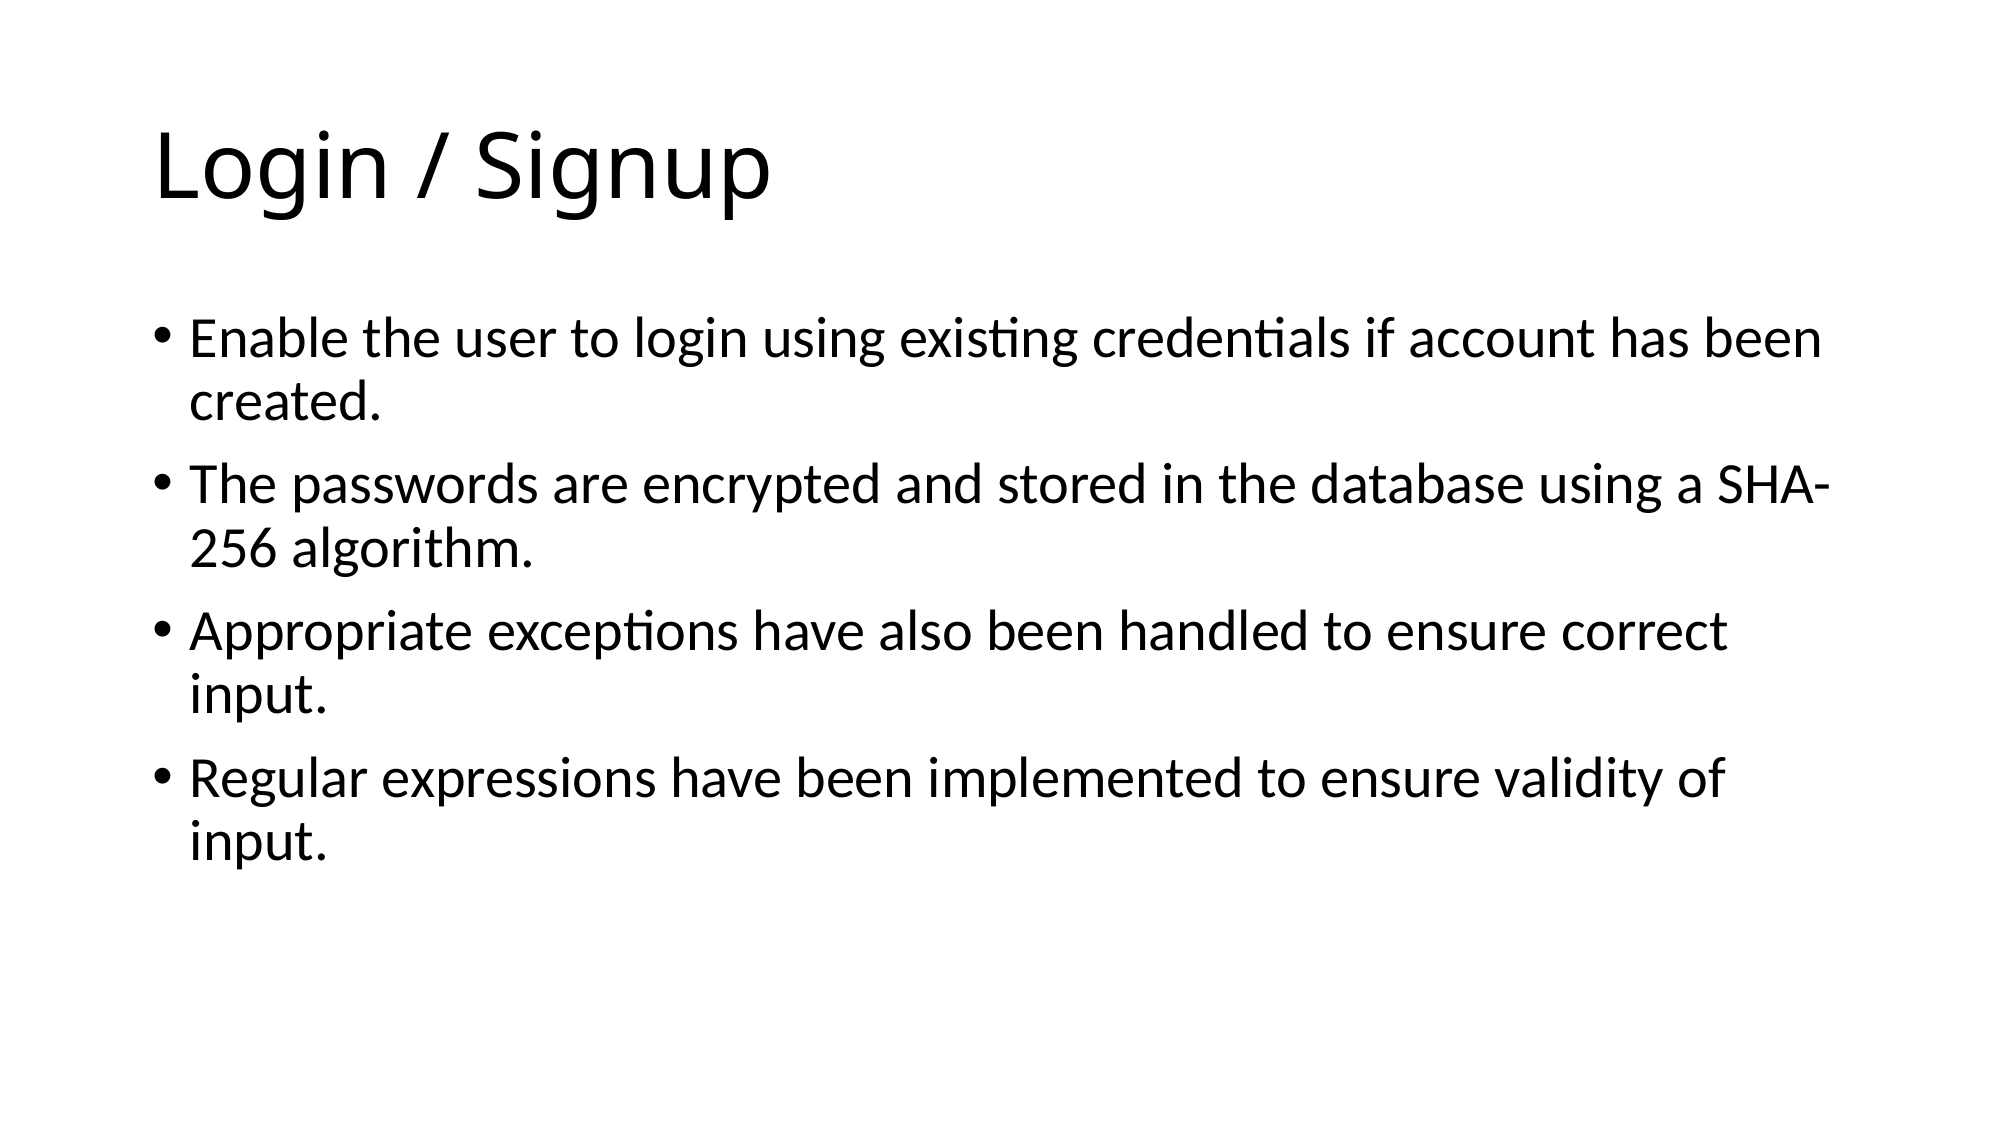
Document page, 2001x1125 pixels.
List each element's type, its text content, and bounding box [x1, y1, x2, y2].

title Login / Signup [137, 59, 1863, 278]
list Enable the user to login using existing credentials if account has been created. The passwords are encrypted and stored in the database using a SHA-256 algorithm. Appropriate exceptions have also been handled to ensure correct input. Regular expressions have been implemented to ensure validity of input. [137, 299, 1863, 1014]
